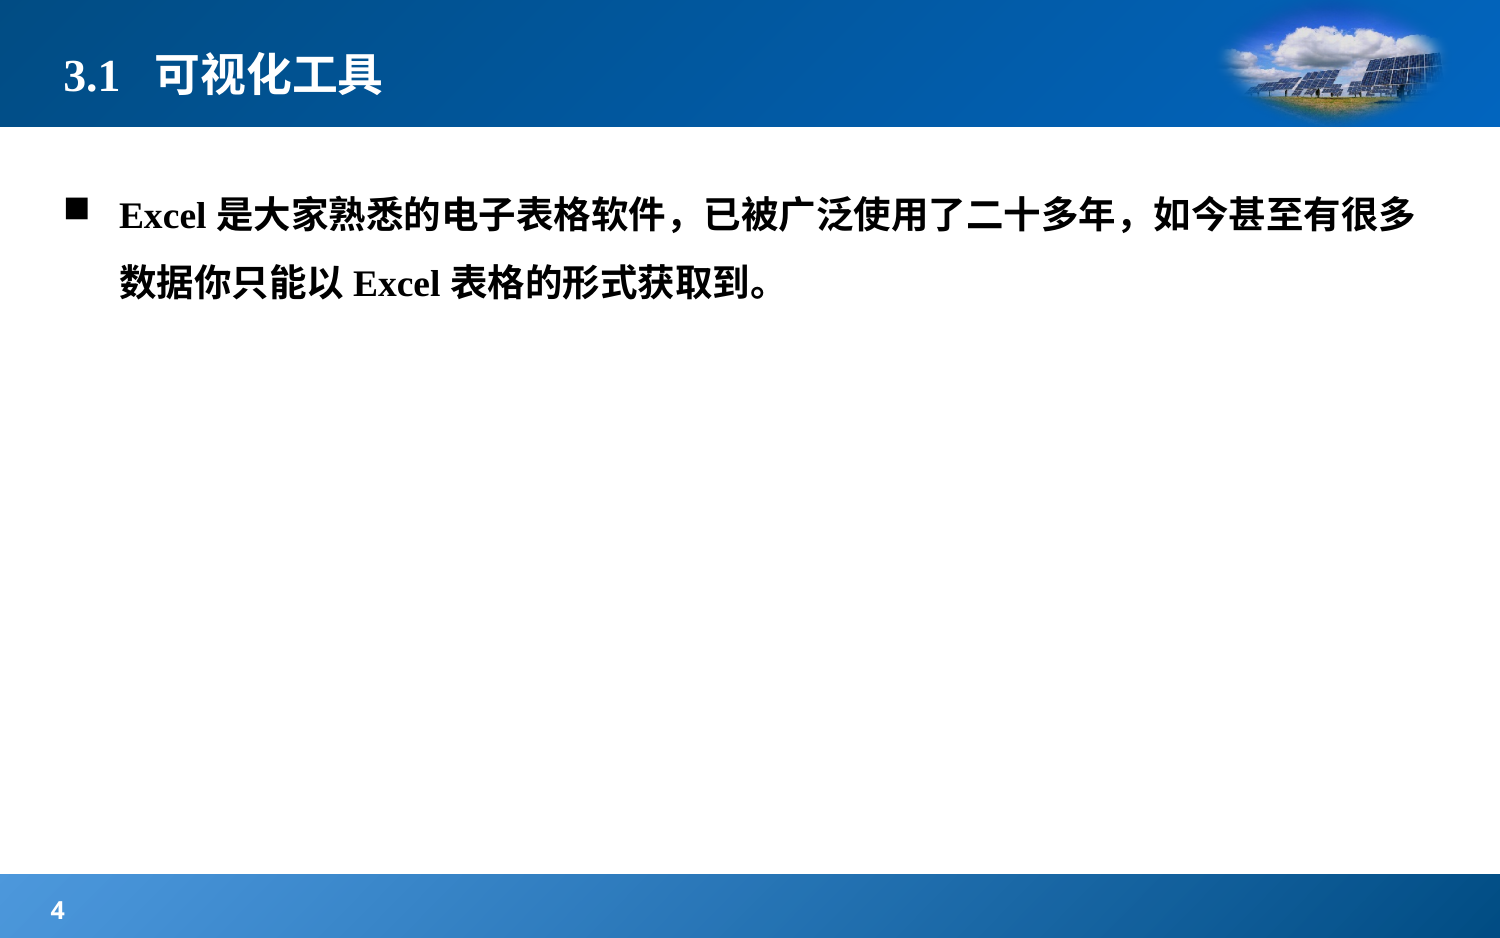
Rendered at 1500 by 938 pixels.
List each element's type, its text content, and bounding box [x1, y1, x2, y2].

title 3.1 可视化工具 [48, 19, 1005, 127]
picture [1233, 6, 1433, 113]
text_box Excel是大家熟悉的电子表格软件，已被广泛使用了二十多年，如今甚至有很多数据你只能以Excel表格的形式获取到。 [48, 161, 1459, 847]
